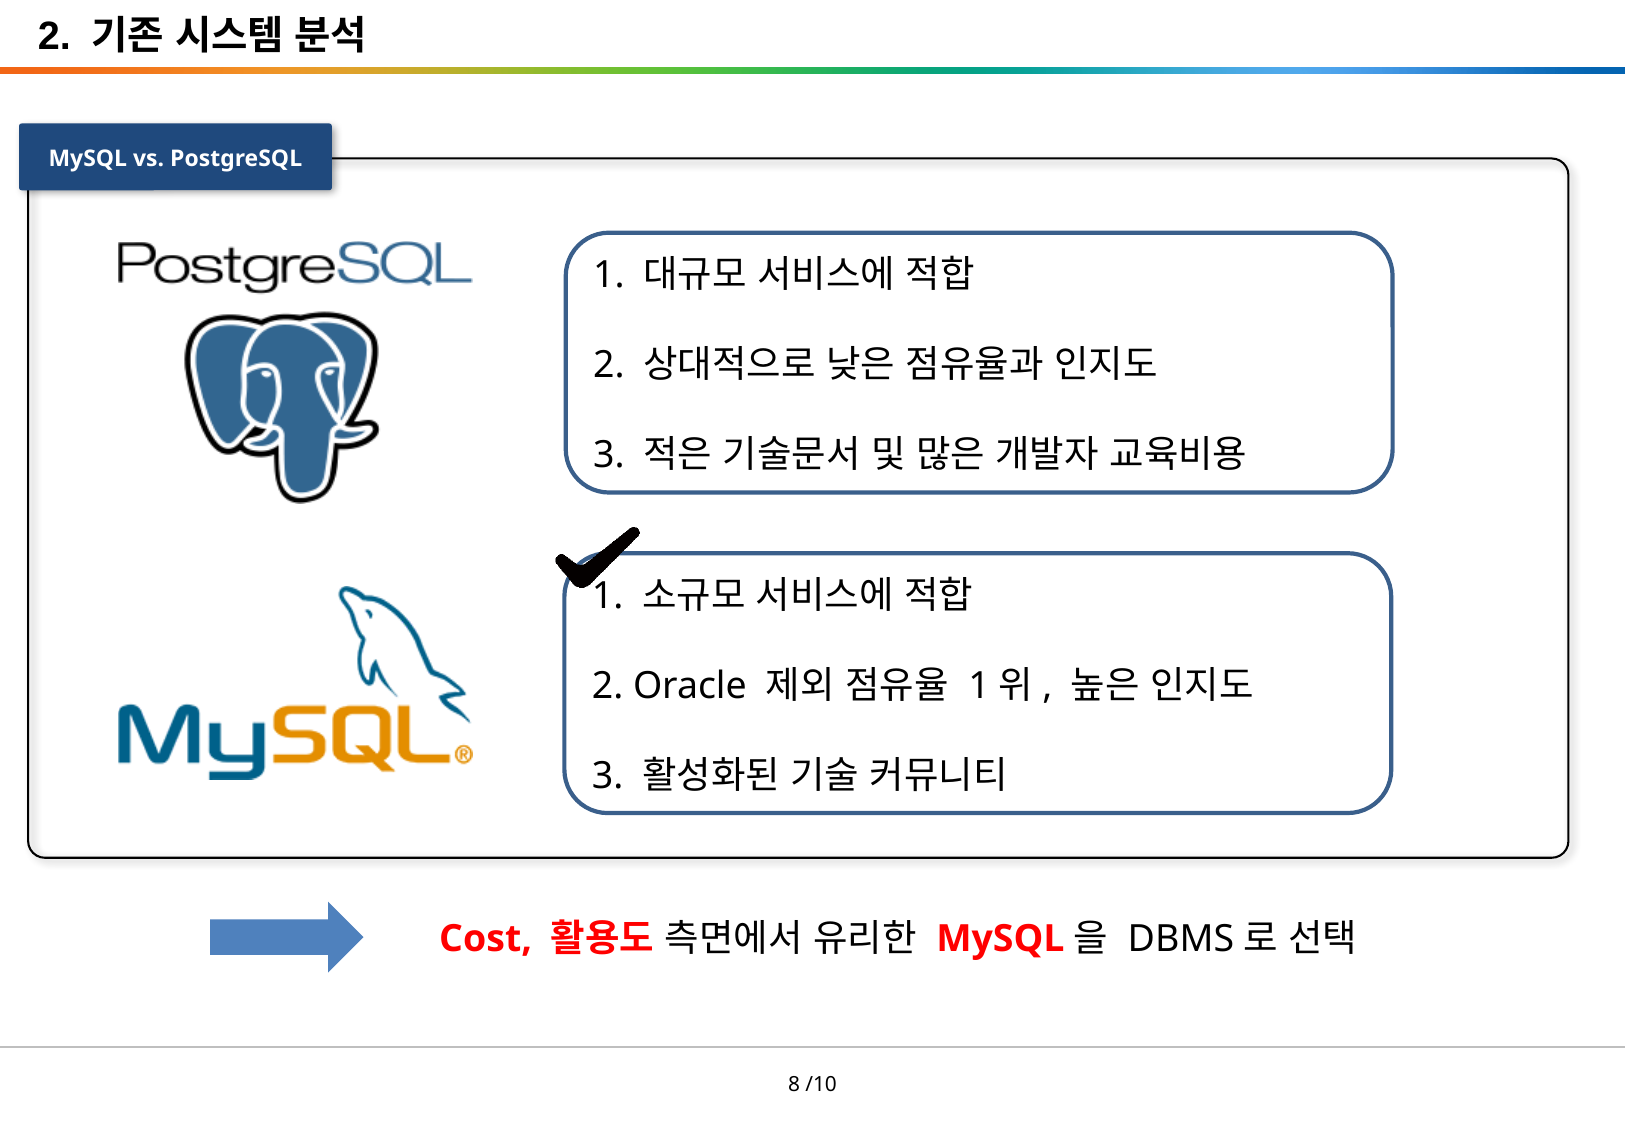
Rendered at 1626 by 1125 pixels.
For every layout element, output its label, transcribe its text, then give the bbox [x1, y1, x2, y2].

picture [118, 586, 474, 781]
picture [118, 241, 474, 504]
picture [528, 482, 673, 626]
text_box 1. 소규모 서비스에 적합 2. Oracle 제외 점유율 1위, 높은 인지도 3. 활성화된 기술 커뮤니티 [562, 551, 1394, 816]
text_box 1. 대규모 서비스에 적합 2. 상대적으로 낮은 점유율과 인지도 3. 적은 기술문서 및 많은 개발자 교육비용 [563, 230, 1395, 495]
text_box Cost, 활용도 측면에서 유리한 MySQL을 DBMS로 선택 [424, 906, 1373, 967]
picture [0, 67, 1625, 74]
text_box [28, 158, 1569, 858]
text_box [210, 901, 364, 973]
text_box 2. 기존 시스템 분석 [22, 2, 1574, 67]
text_box MySQL vs. PostgreSQL [19, 123, 332, 191]
